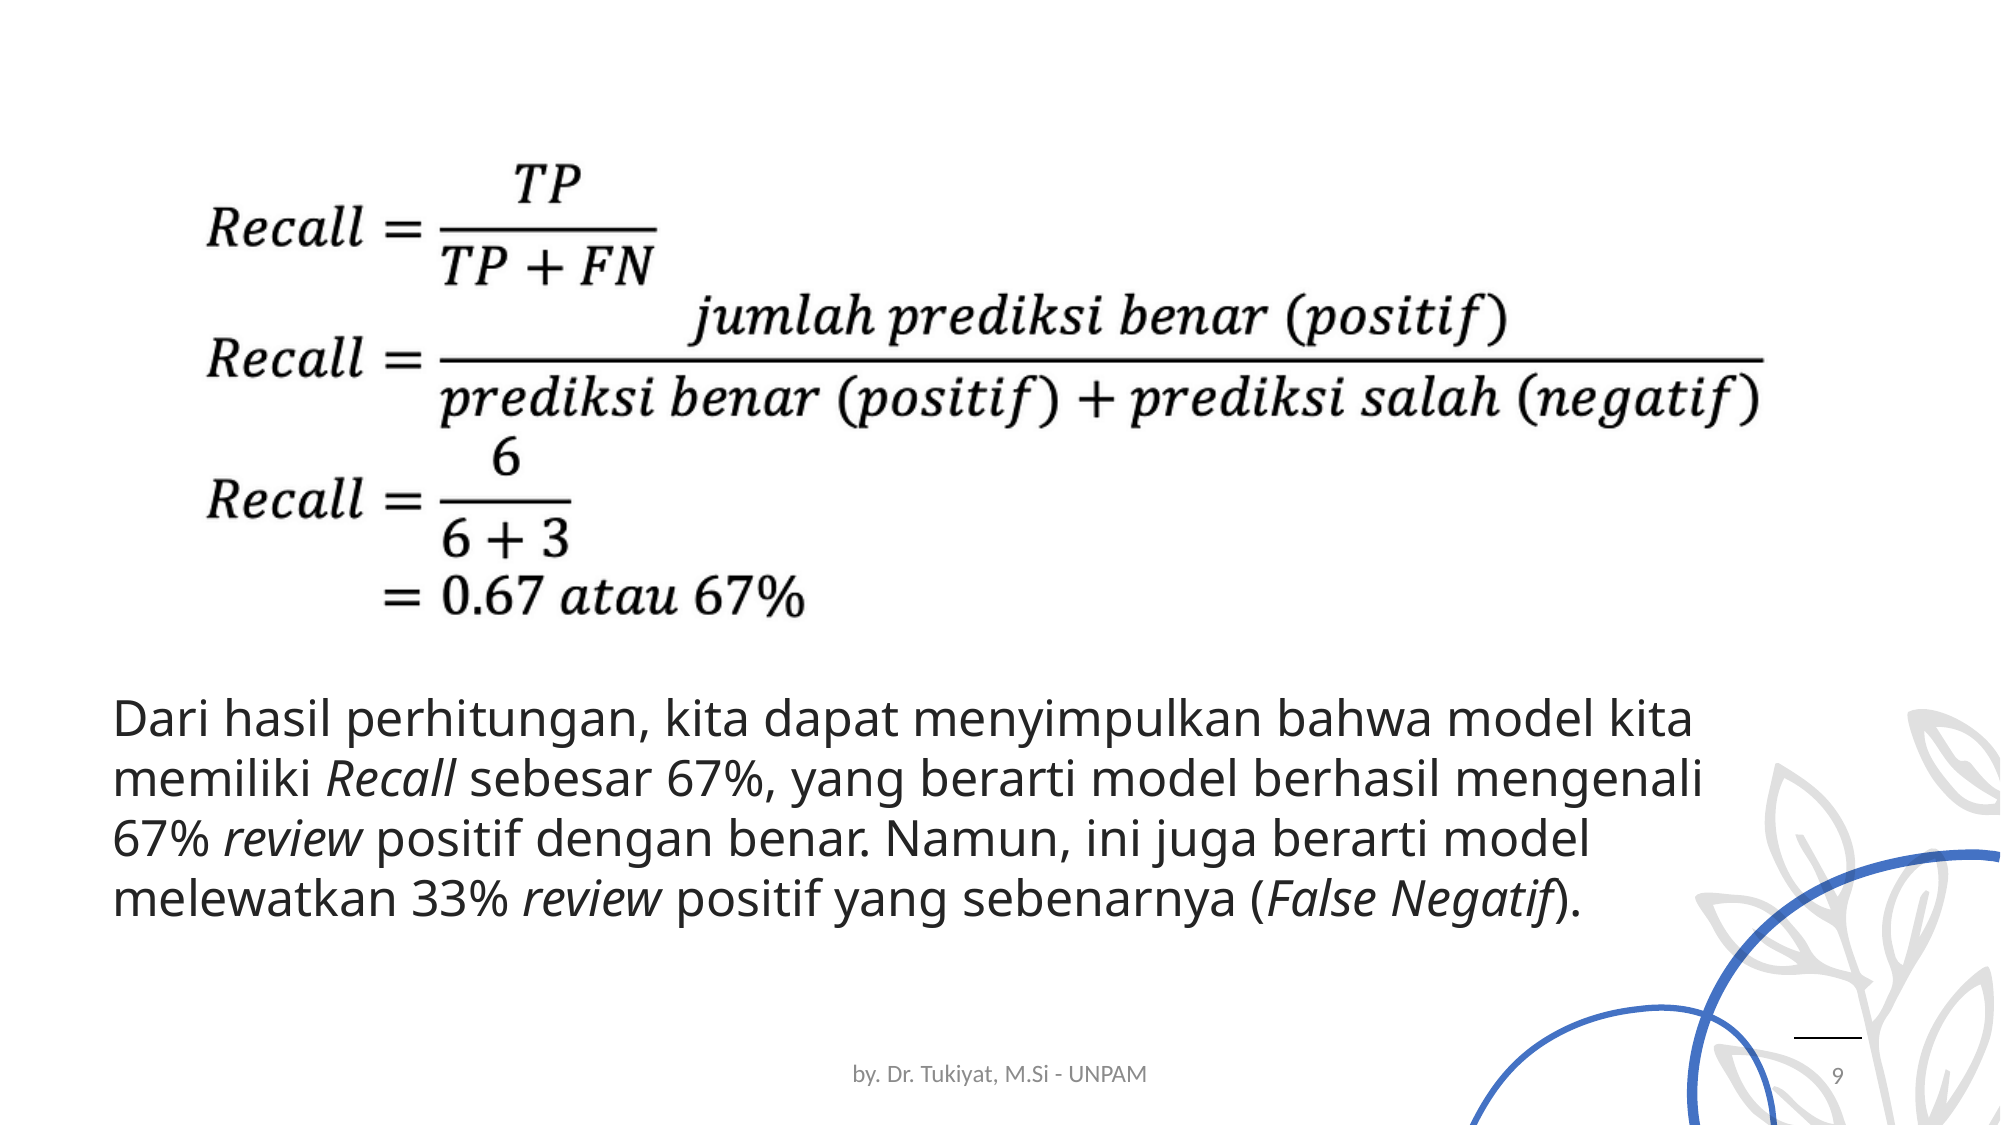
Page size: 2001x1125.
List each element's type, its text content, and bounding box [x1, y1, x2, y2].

slide_number 9 [1409, 1044, 1860, 1105]
text_box Dari hasil perhitungan, kita dapat menyimpulkan bahwa model kita memiliki Recall sebesar 67%, yang berarti model berhasil mengenali 67% review positif dengan benar. Namun, ini juga berarti model melewatkan 33% review positif yang sebenarnya (False Negatif). [97, 679, 1798, 934]
picture [179, 128, 1821, 651]
footer by. Dr. Tukiyat, M.Si - UNPAM [662, 1042, 1338, 1103]
